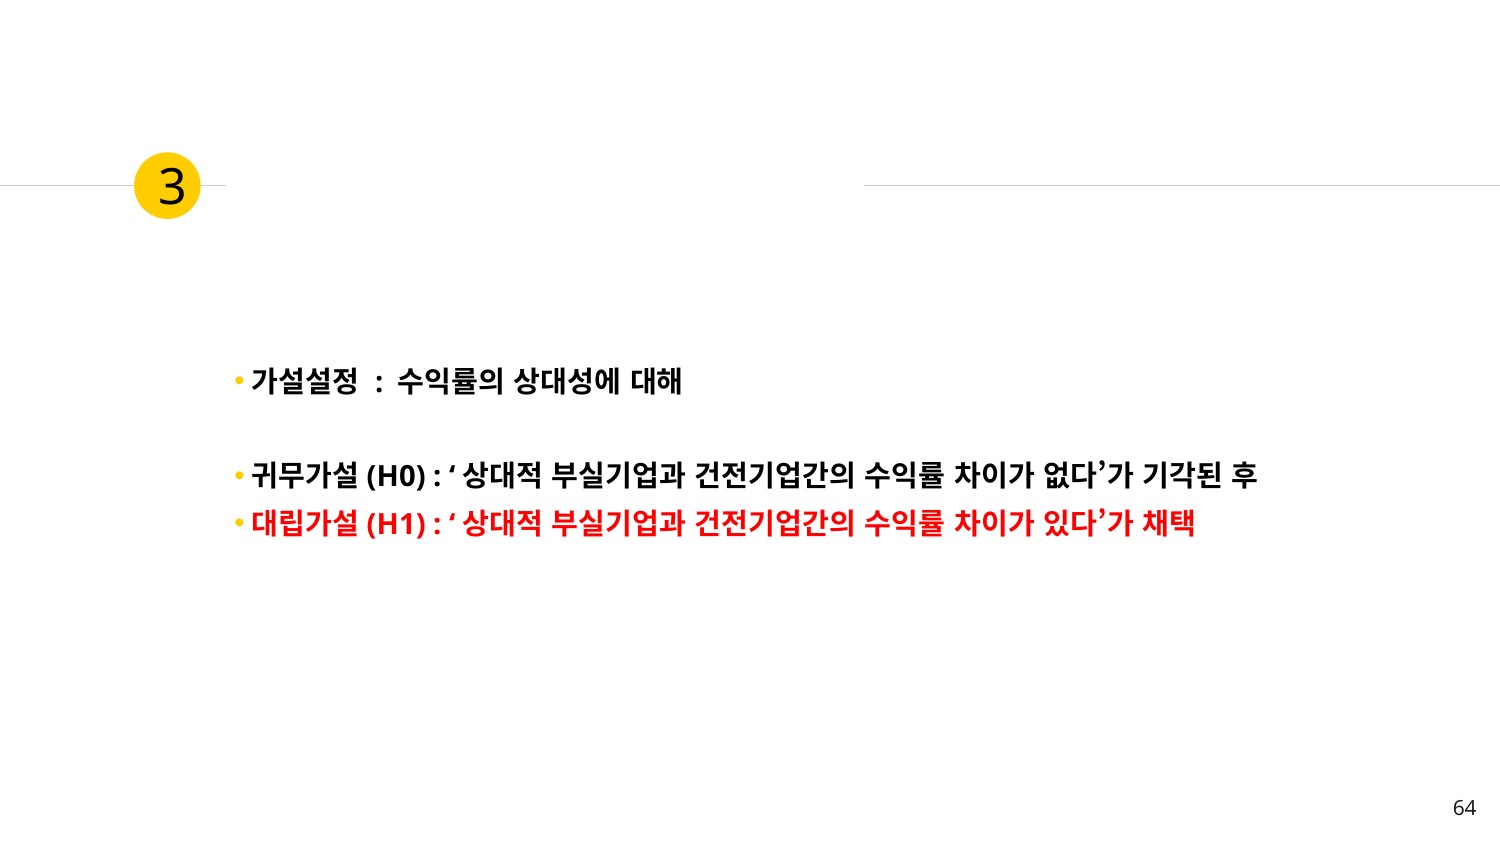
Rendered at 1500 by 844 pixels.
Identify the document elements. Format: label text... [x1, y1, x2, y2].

text_box 3 [143, 146, 193, 222]
slide_number 64 [1401, 779, 1492, 844]
list 가설설정 : 수익률의 상대성에 대해 귀무가설(H0) : ‘상대적 부실기업과 건전기업간의 수익률 차이가 없다’가 기각된 후 대립가설(H1) : ‘상대적 부실기업과 건전기업간의 수익률 차이가 있다’가 채택 [206, 222, 1324, 734]
